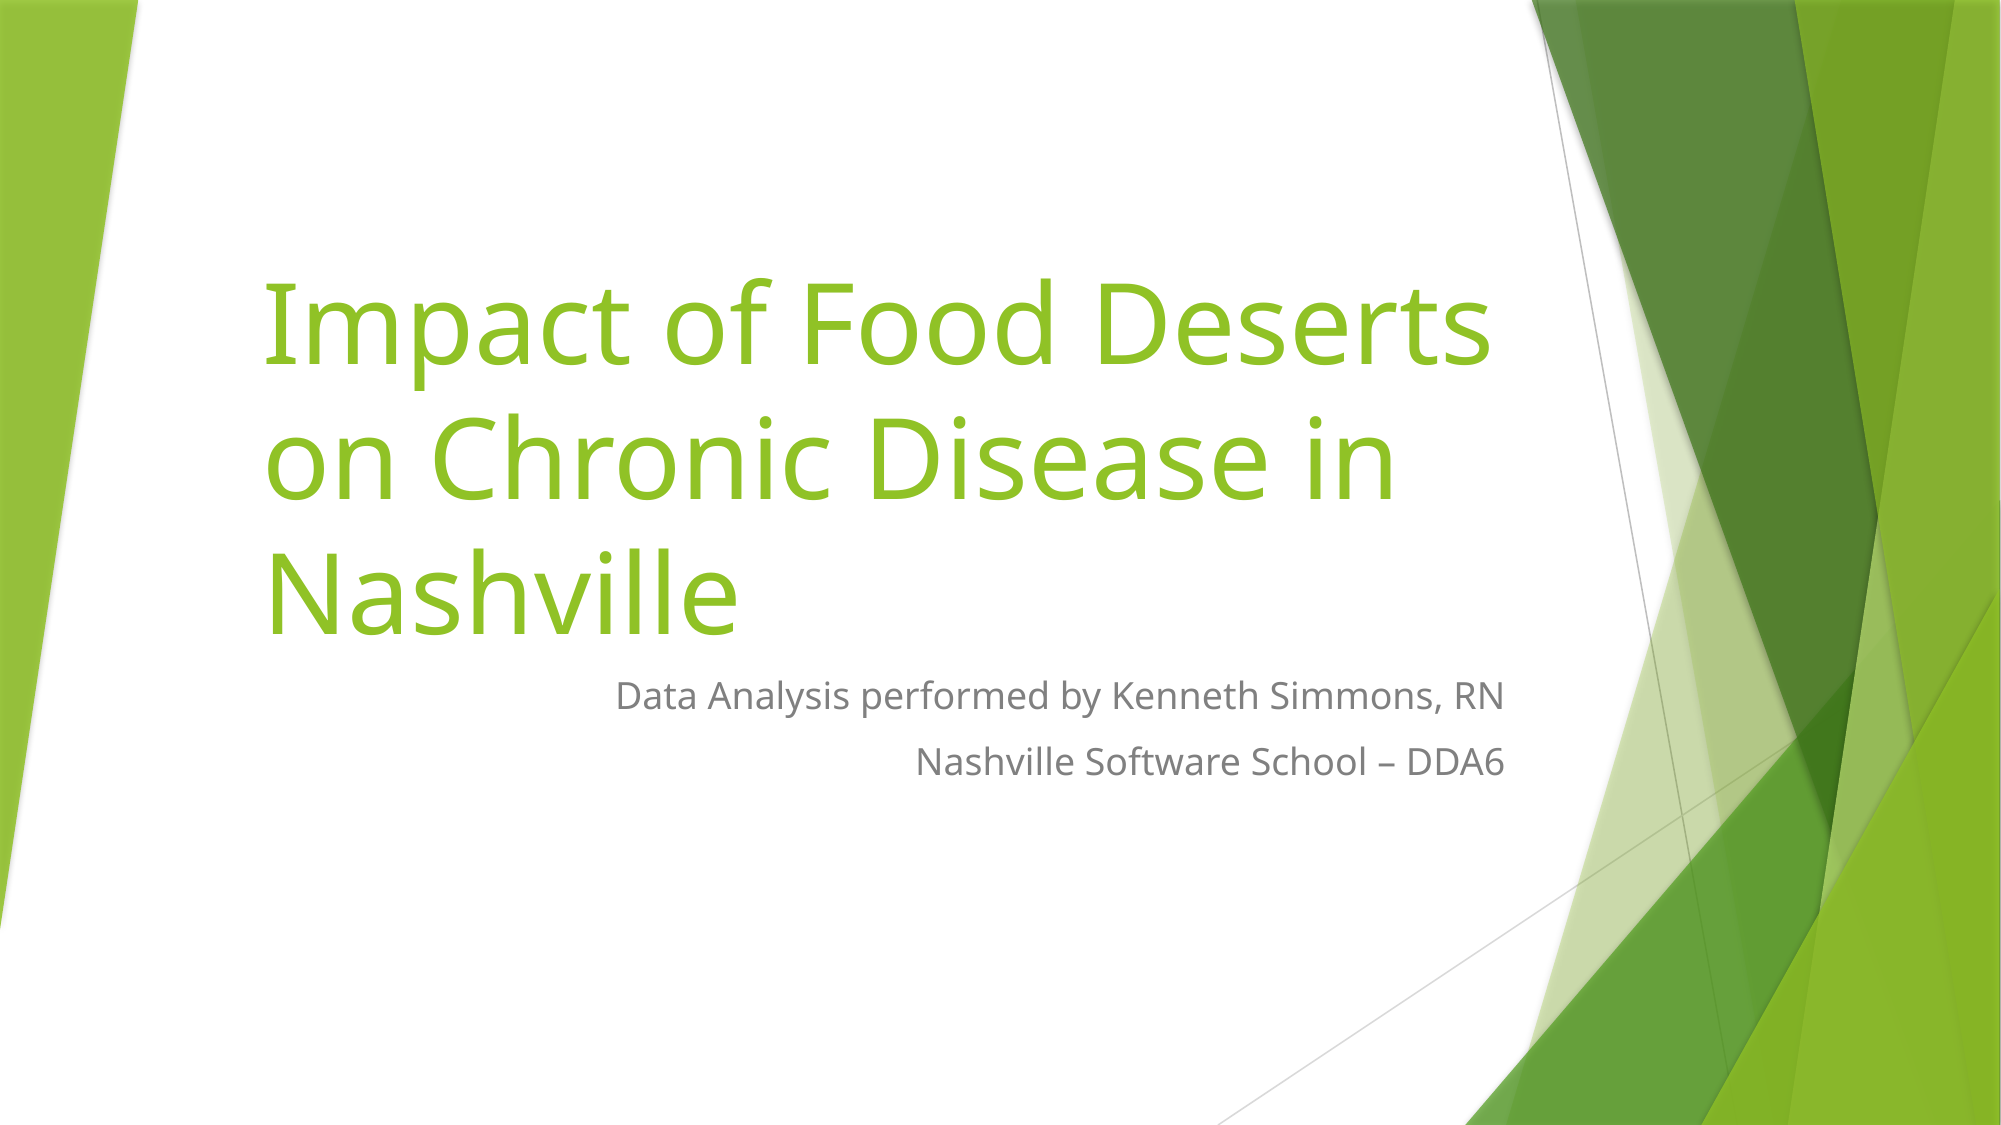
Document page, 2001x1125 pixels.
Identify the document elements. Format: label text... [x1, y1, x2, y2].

subtitle Data Analysis performed by Kenneth Simmons, RN Nashville Software School – DDA6 [247, 664, 1522, 845]
title Impact of Food Deserts on Chronic Disease in Nashville [247, 394, 1522, 664]
